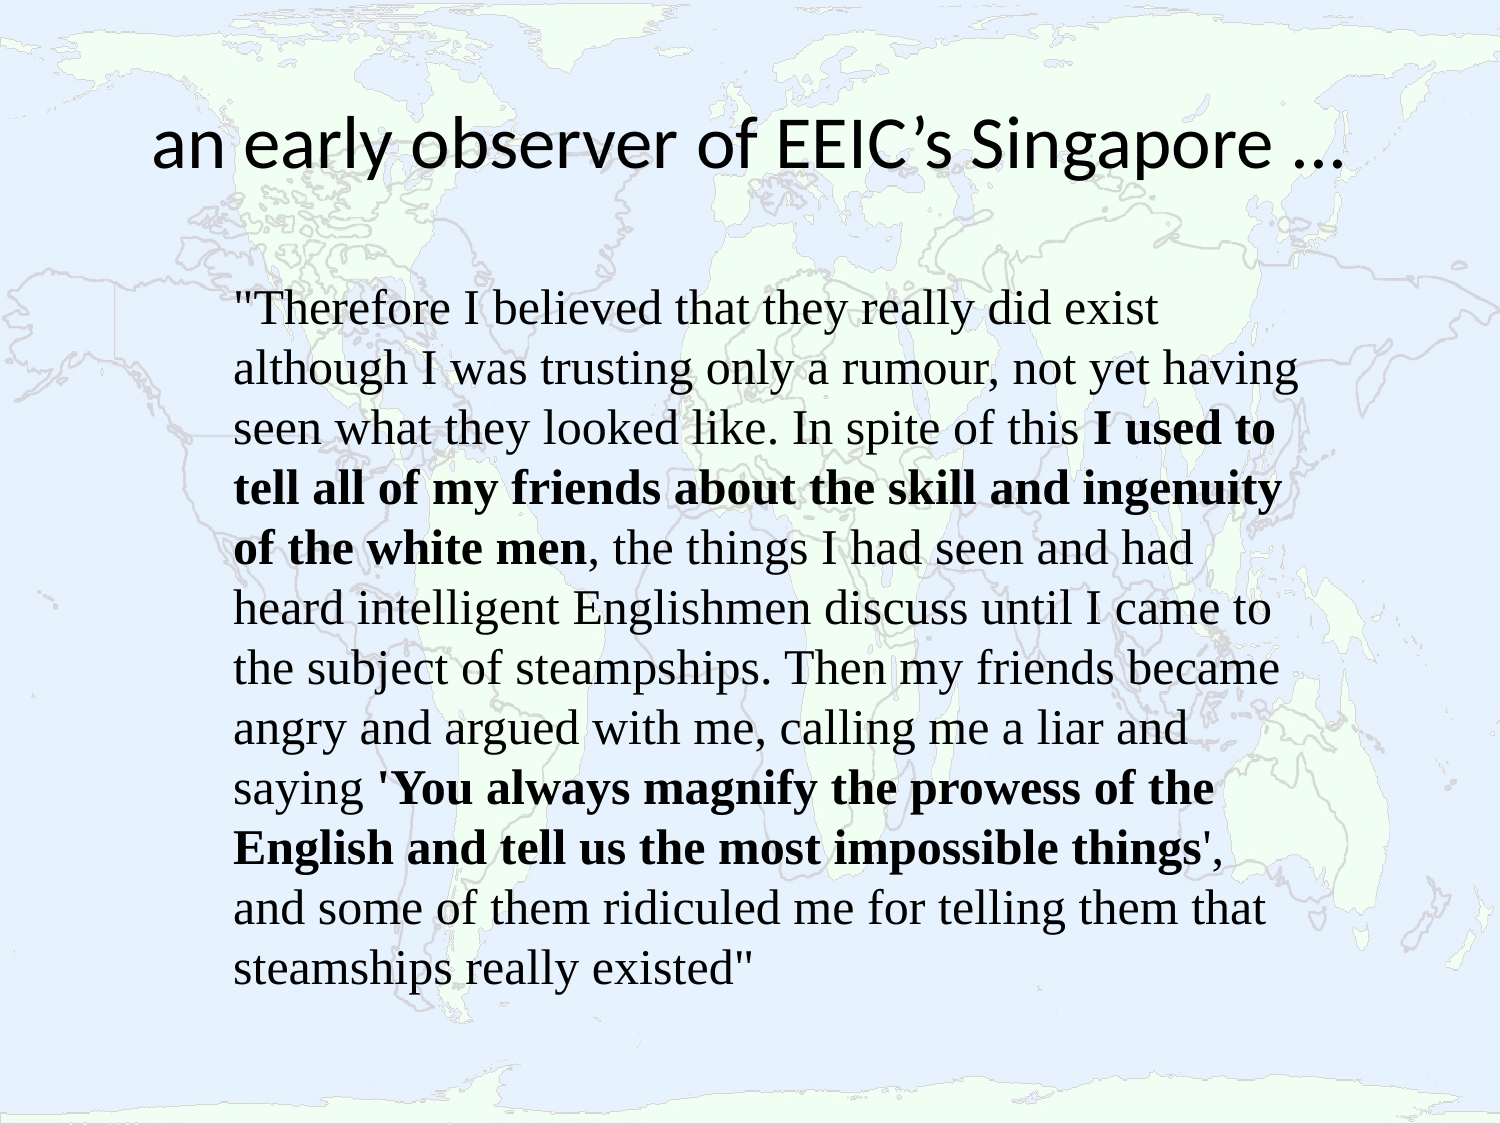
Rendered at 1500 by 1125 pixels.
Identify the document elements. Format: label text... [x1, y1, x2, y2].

text_box "Therefore I believed that they really did exist although I was trusting only a rumour, not yet having seen what they looked like. In spite of this I used to tell all of my friends about the skill and ingenuity of the white men, the things I had seen and had heard intelligent Englishmen discuss until I came to the subject of steampships. Then my friends became angry and argued with me, calling me a liar and saying 'You always magnify the prowess of the English and tell us the most impossible things', and some of them ridiculed me for telling them that steamships really existed" [218, 267, 1317, 1002]
title an early observer of EEIC’s Singapore ... [75, 45, 1425, 233]
